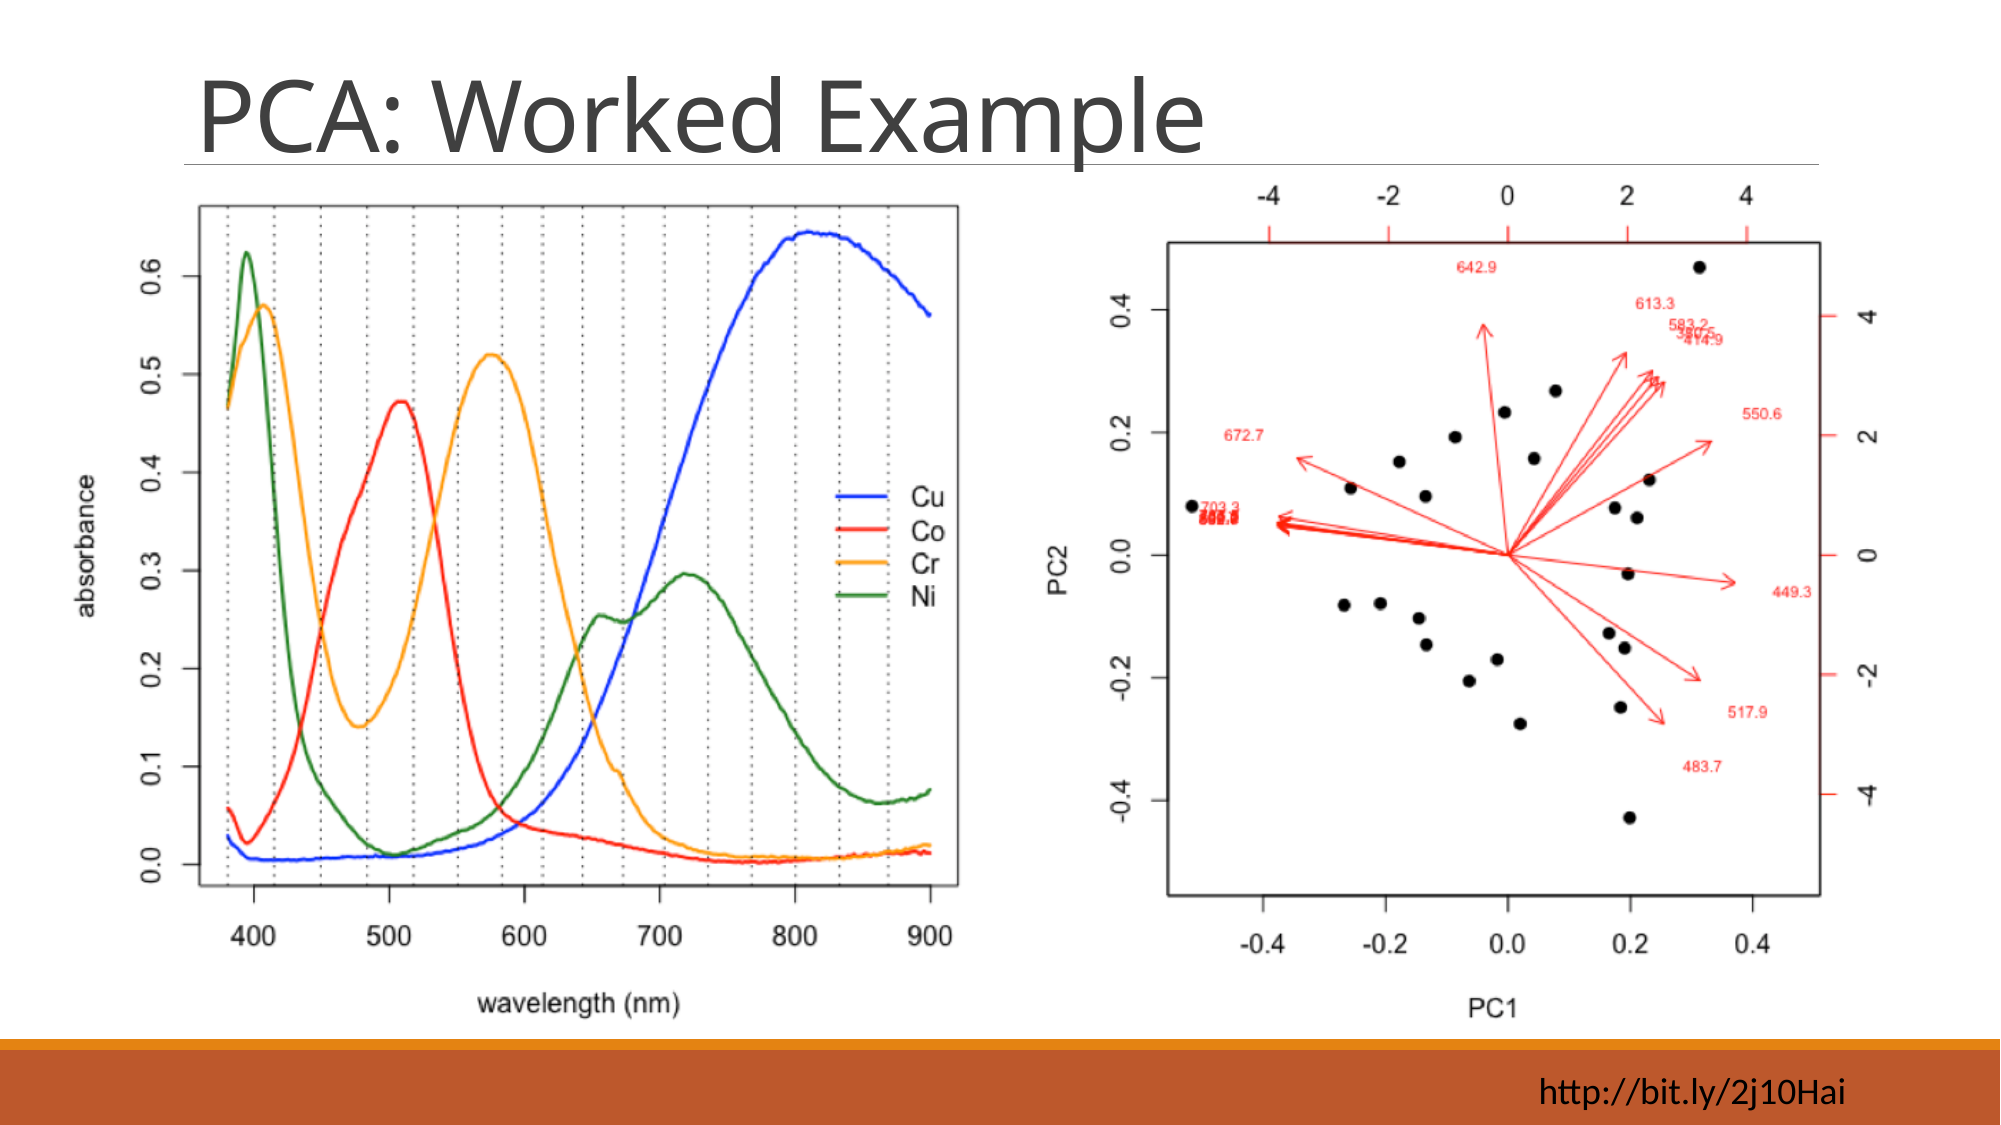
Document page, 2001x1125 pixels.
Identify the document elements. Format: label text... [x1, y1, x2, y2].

text_box http://bit.ly/2j10Hai [1523, 1059, 1862, 1120]
picture [1002, 171, 1903, 1034]
picture [64, 193, 984, 1034]
title PCA: Worked Example [180, 47, 1830, 181]
